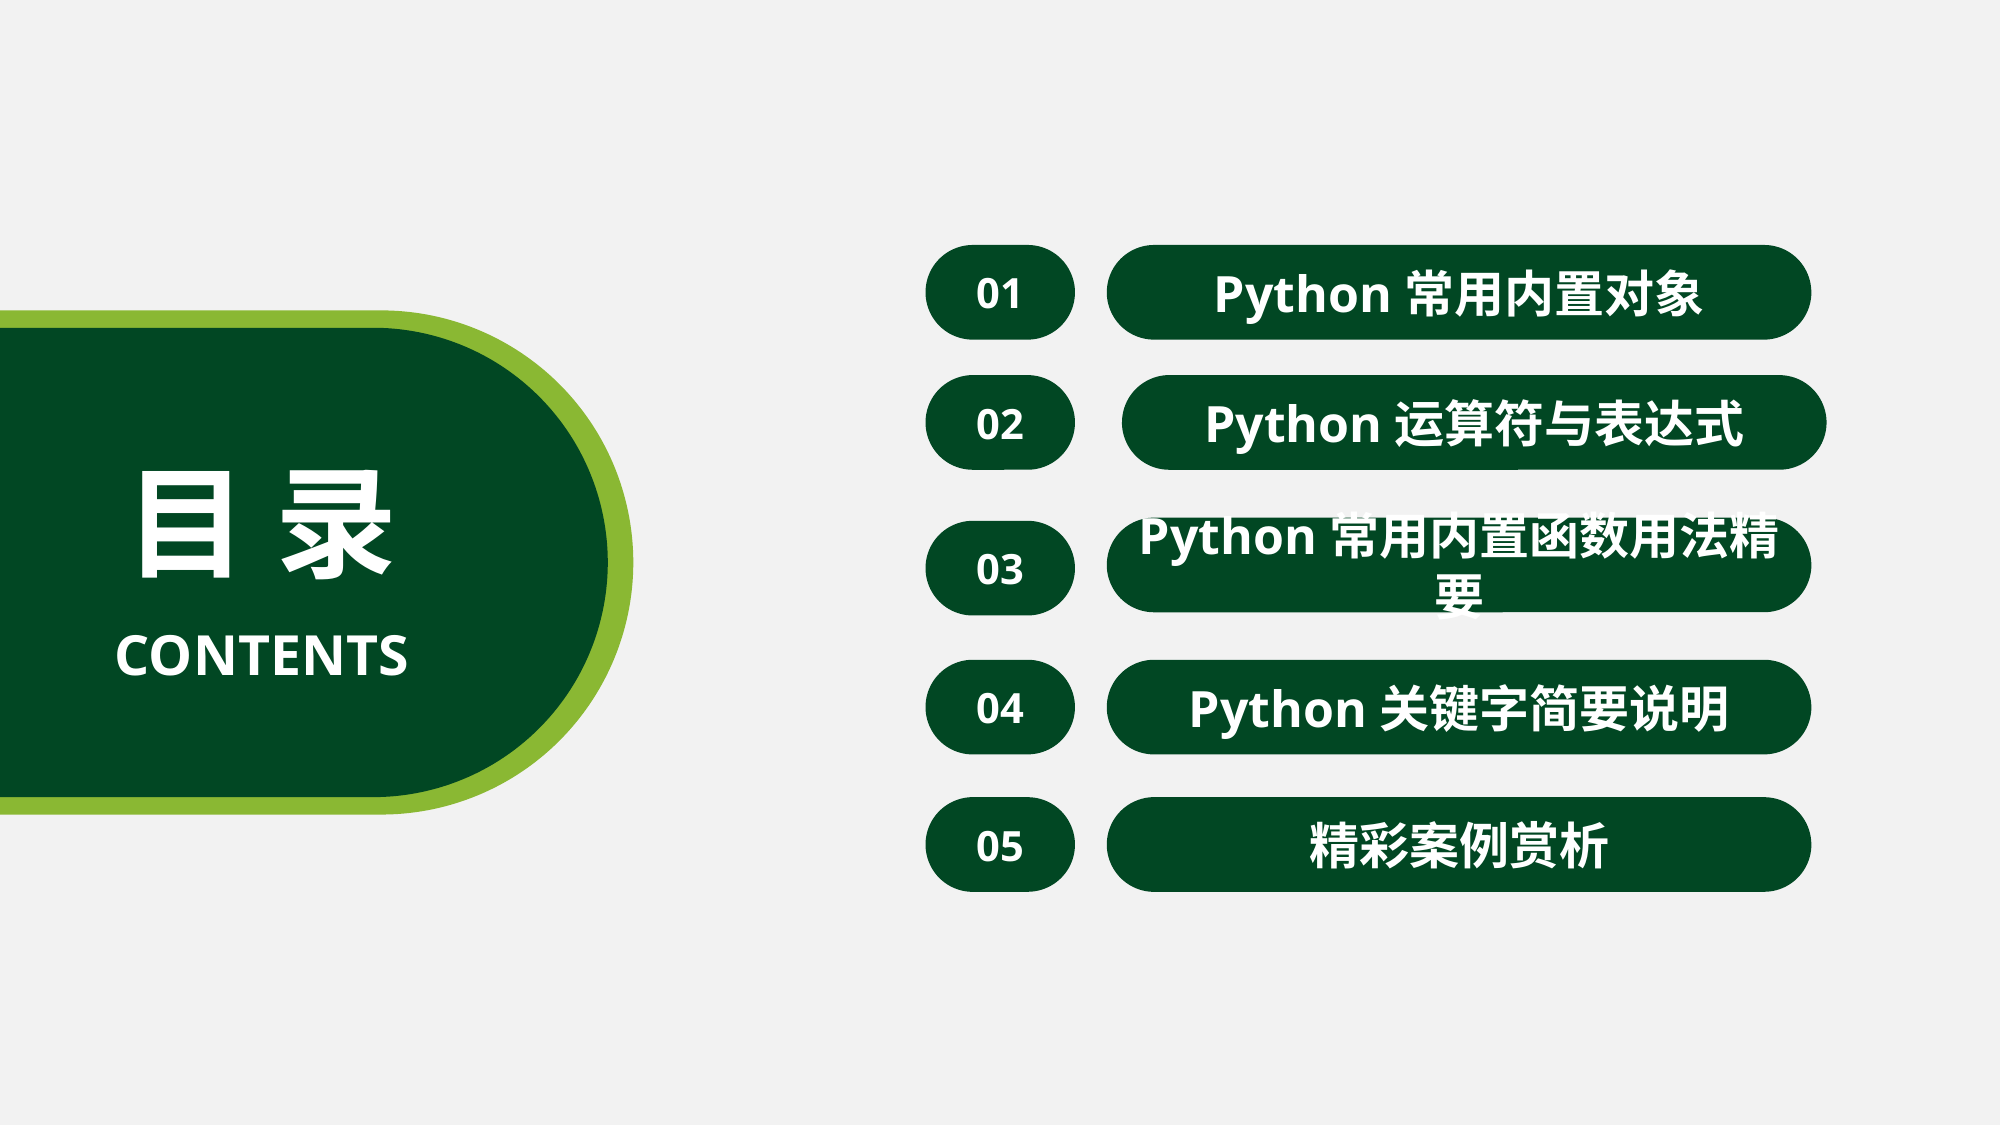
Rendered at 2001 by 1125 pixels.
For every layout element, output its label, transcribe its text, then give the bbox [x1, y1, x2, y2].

text_box Python关键字简要说明 [1105, 658, 1813, 756]
text_box 04 [924, 658, 1077, 756]
text_box 02 [924, 374, 1077, 471]
text_box [0, 309, 635, 816]
text_box [0, 326, 609, 799]
text_box Python运算符与表达式 [1120, 374, 1828, 471]
text_box Python常用内置对象 [1105, 243, 1813, 341]
text_box 01 [924, 243, 1077, 341]
text_box Python常用内置函数用法精要 [1105, 516, 1813, 614]
text_box 03 [924, 519, 1077, 617]
text_box 目 录 [110, 439, 413, 601]
text_box 05 [924, 796, 1077, 893]
text_box CONTENTS [99, 612, 425, 694]
text_box 精彩案例赏析 [1105, 796, 1813, 893]
